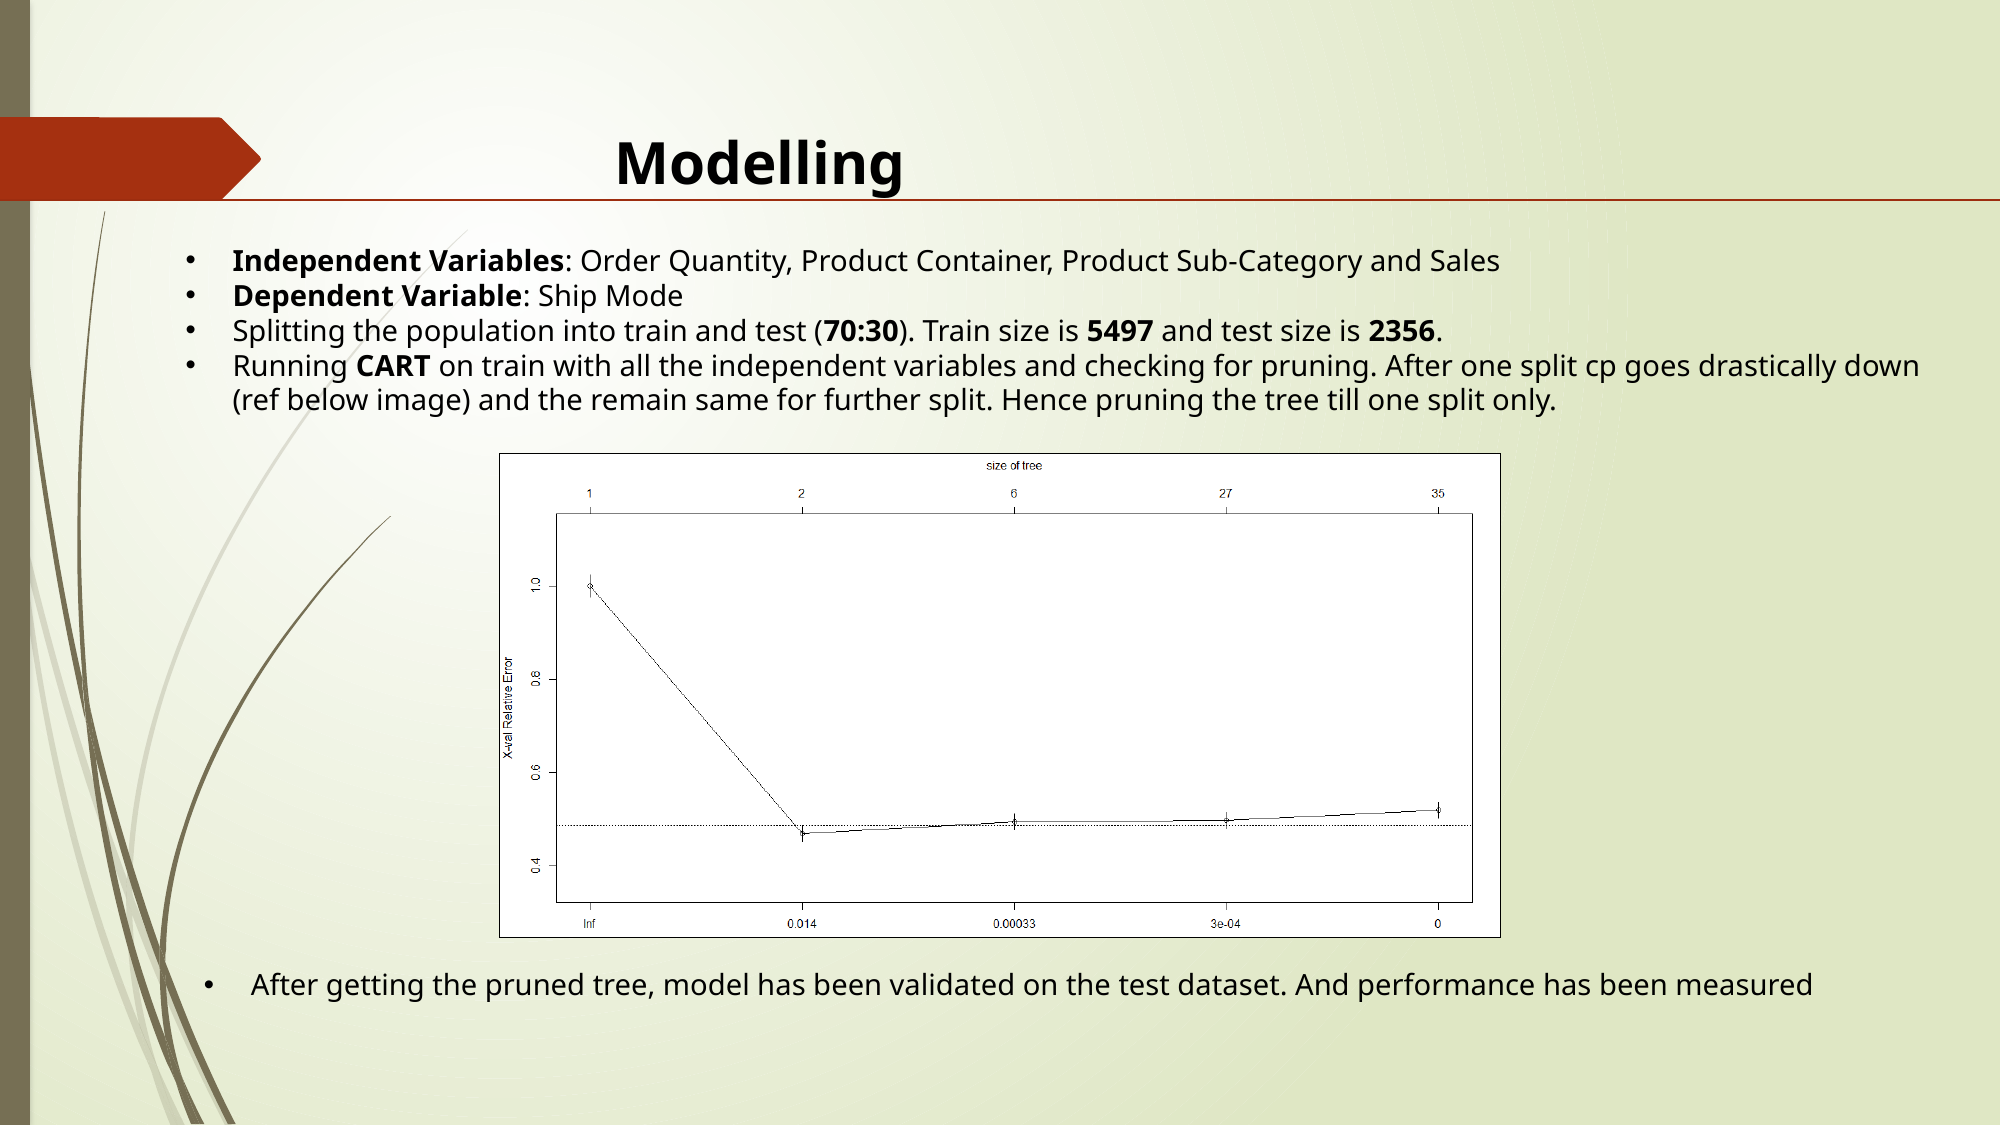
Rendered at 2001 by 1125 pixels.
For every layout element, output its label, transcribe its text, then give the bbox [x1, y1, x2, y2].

text_box After getting the pruned tree, model has been validated on the test dataset. And performance has been measured [189, 959, 1940, 1009]
text_box Modelling [0, 118, 2000, 197]
picture [499, 453, 1501, 939]
text_box Independent Variables: Order Quantity, Product Container, Product Sub-Category and Sales Dependent Variable: Ship Mode Splitting the population into train and test (70:30). Train size is 5497 and test size is 2356. Running CART on train with all the independent variables and checking for pruning. After one split cp goes drastically down (ref below image) and the remain same for further split. Hence pruning the tree till one split only. [170, 234, 1940, 425]
